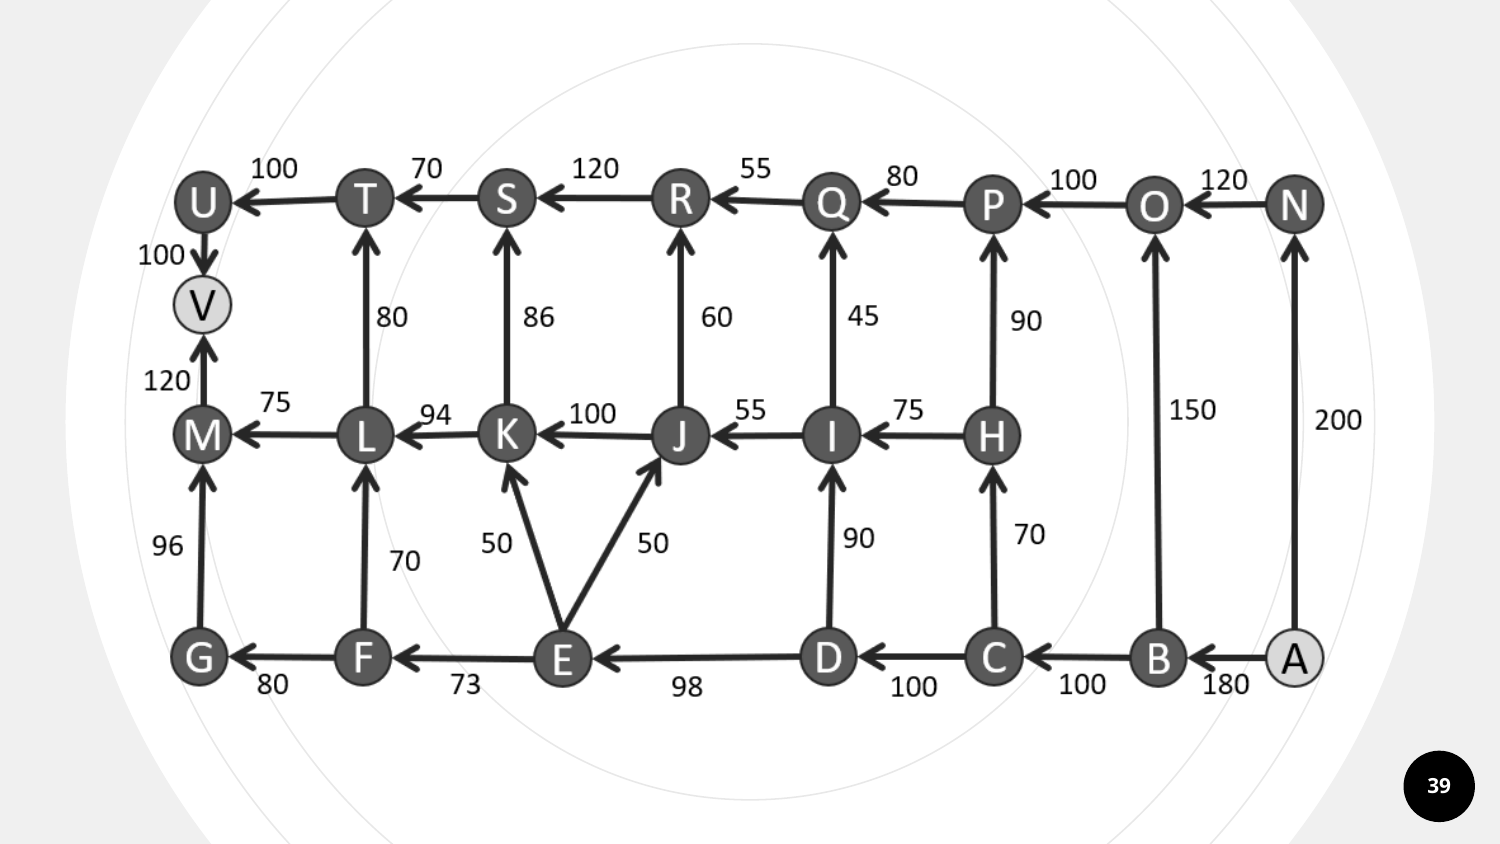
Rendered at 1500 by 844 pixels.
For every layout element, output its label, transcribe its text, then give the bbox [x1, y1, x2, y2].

slide_number ‹#› [1403, 750, 1475, 823]
picture [117, 139, 1383, 726]
